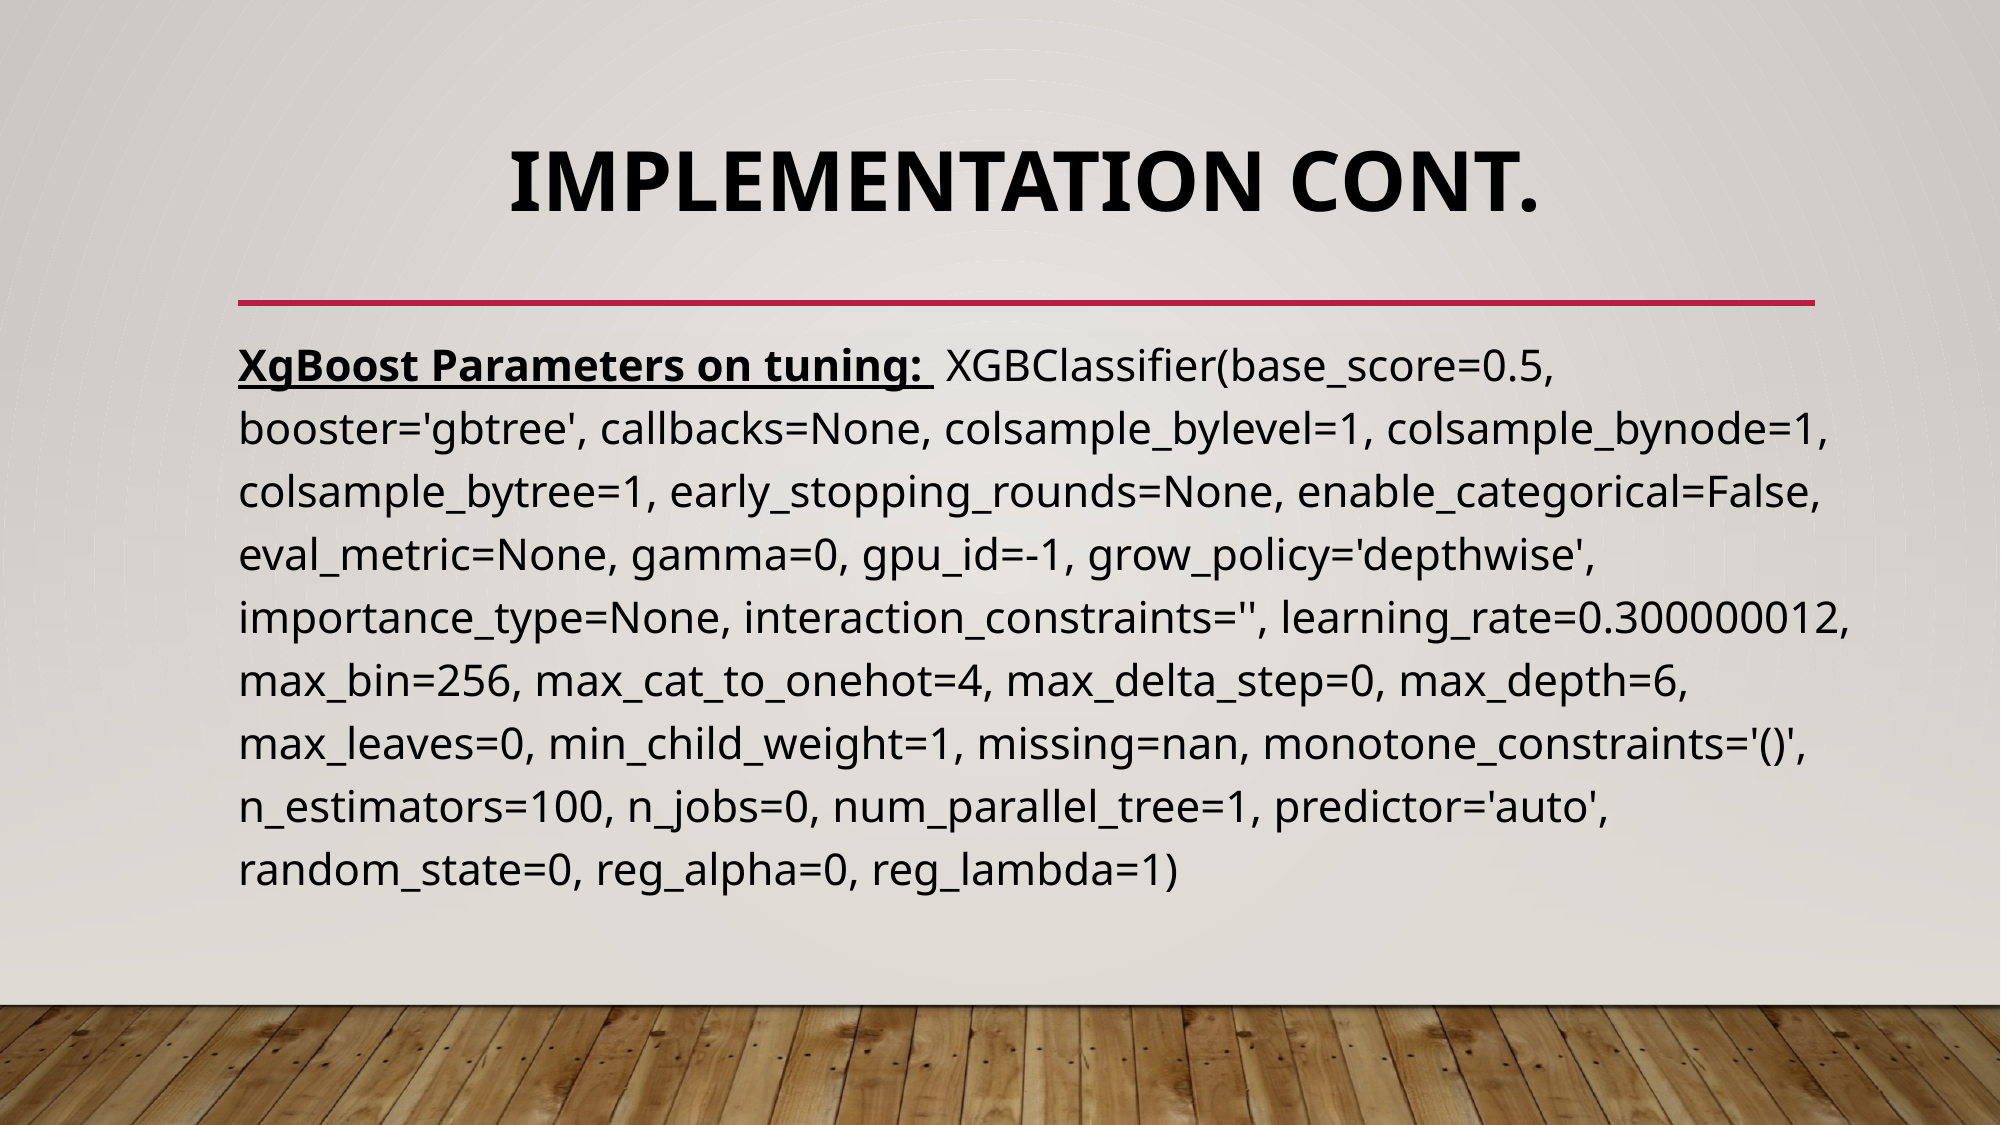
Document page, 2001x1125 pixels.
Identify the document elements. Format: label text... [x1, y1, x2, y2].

picture [0, 1005, 2000, 1125]
title IMPLEMENTATION CONT. [238, 131, 1814, 305]
list XgBoost Parameters on tuning: XGBClassifier(base_score=0.5, booster='gbtree', callbacks=None, colsample_bylevel=1, colsample_bynode=1, colsample_bytree=1, early_stopping_rounds=None, enable_categorical=False, eval_metric=None, gamma=0, gpu_id=-1, grow_policy='depthwise', importance_type=None, interaction_constraints='', learning_rate=0.300000012, max_bin=256, max_cat_to_onehot=4, max_delta_step=0, max_depth=6, max_leaves=0, min_child_weight=1, missing=nan, monotone_constraints='()', n_estimators=100, n_jobs=0, num_parallel_tree=1, predictor='auto', random_state=0, reg_alpha=0, reg_lambda=1) [223, 320, 1897, 999]
